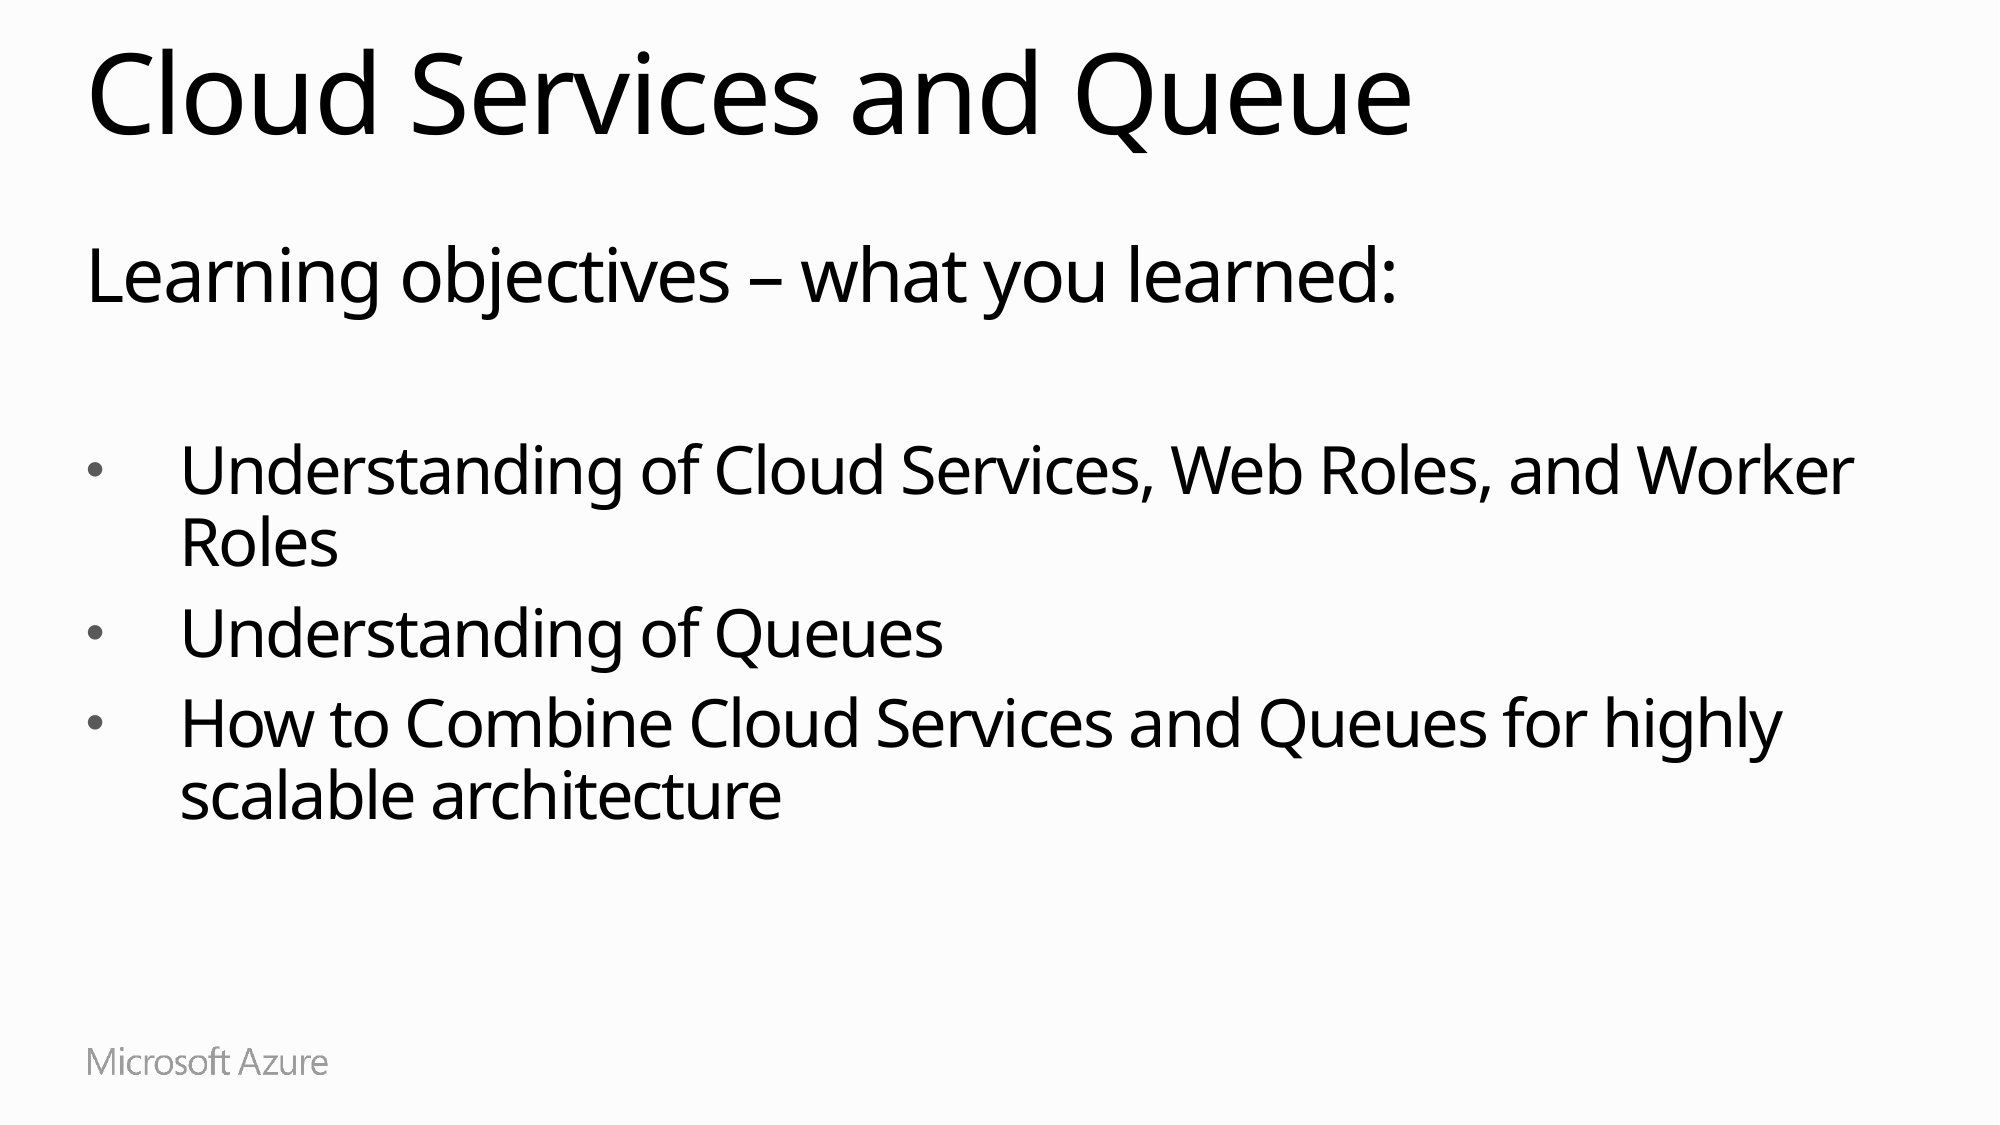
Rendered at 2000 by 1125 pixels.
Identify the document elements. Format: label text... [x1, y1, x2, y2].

title Cloud Services and Queue [85, 37, 1914, 161]
list Learning objectives – what you learned: Understanding of Cloud Services, Web Roles, and Worker Roles Understanding of Queues How to Combine Cloud Services and Queues for highly scalable architecture [85, 237, 1914, 851]
